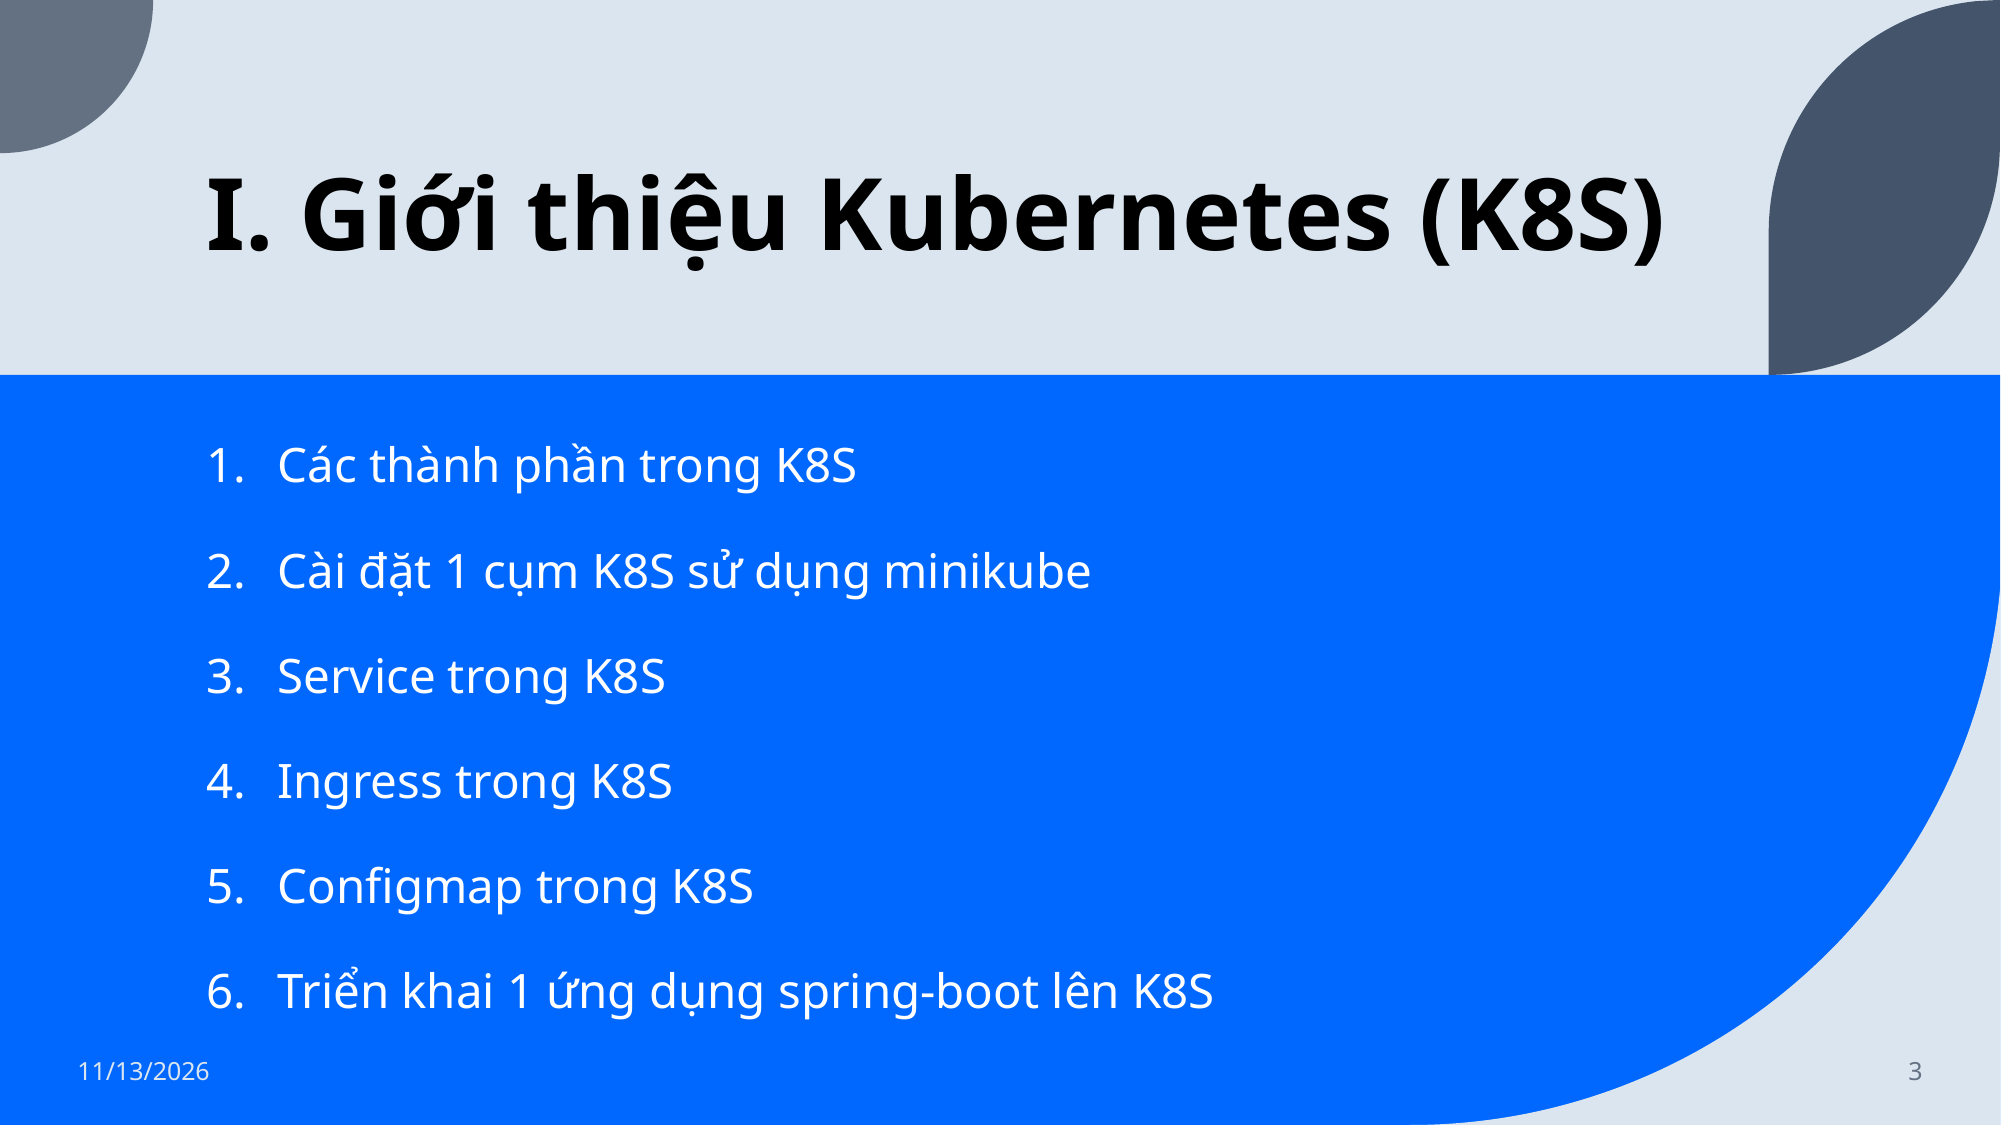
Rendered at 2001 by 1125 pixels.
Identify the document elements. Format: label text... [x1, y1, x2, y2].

list Các thành phần trong K8S Cài đặt 1 cụm K8S sử dụng minikube Service trong K8S Ingress trong K8S Configmap trong K8S Triển khai 1 ứng dụng spring-boot lên K8S [191, 399, 1796, 1033]
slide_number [62, 1042, 513, 1103]
slide_number 3 [1674, 1042, 1938, 1103]
title I. Giới thiệu Kubernetes (K8S) [191, 62, 1796, 280]
